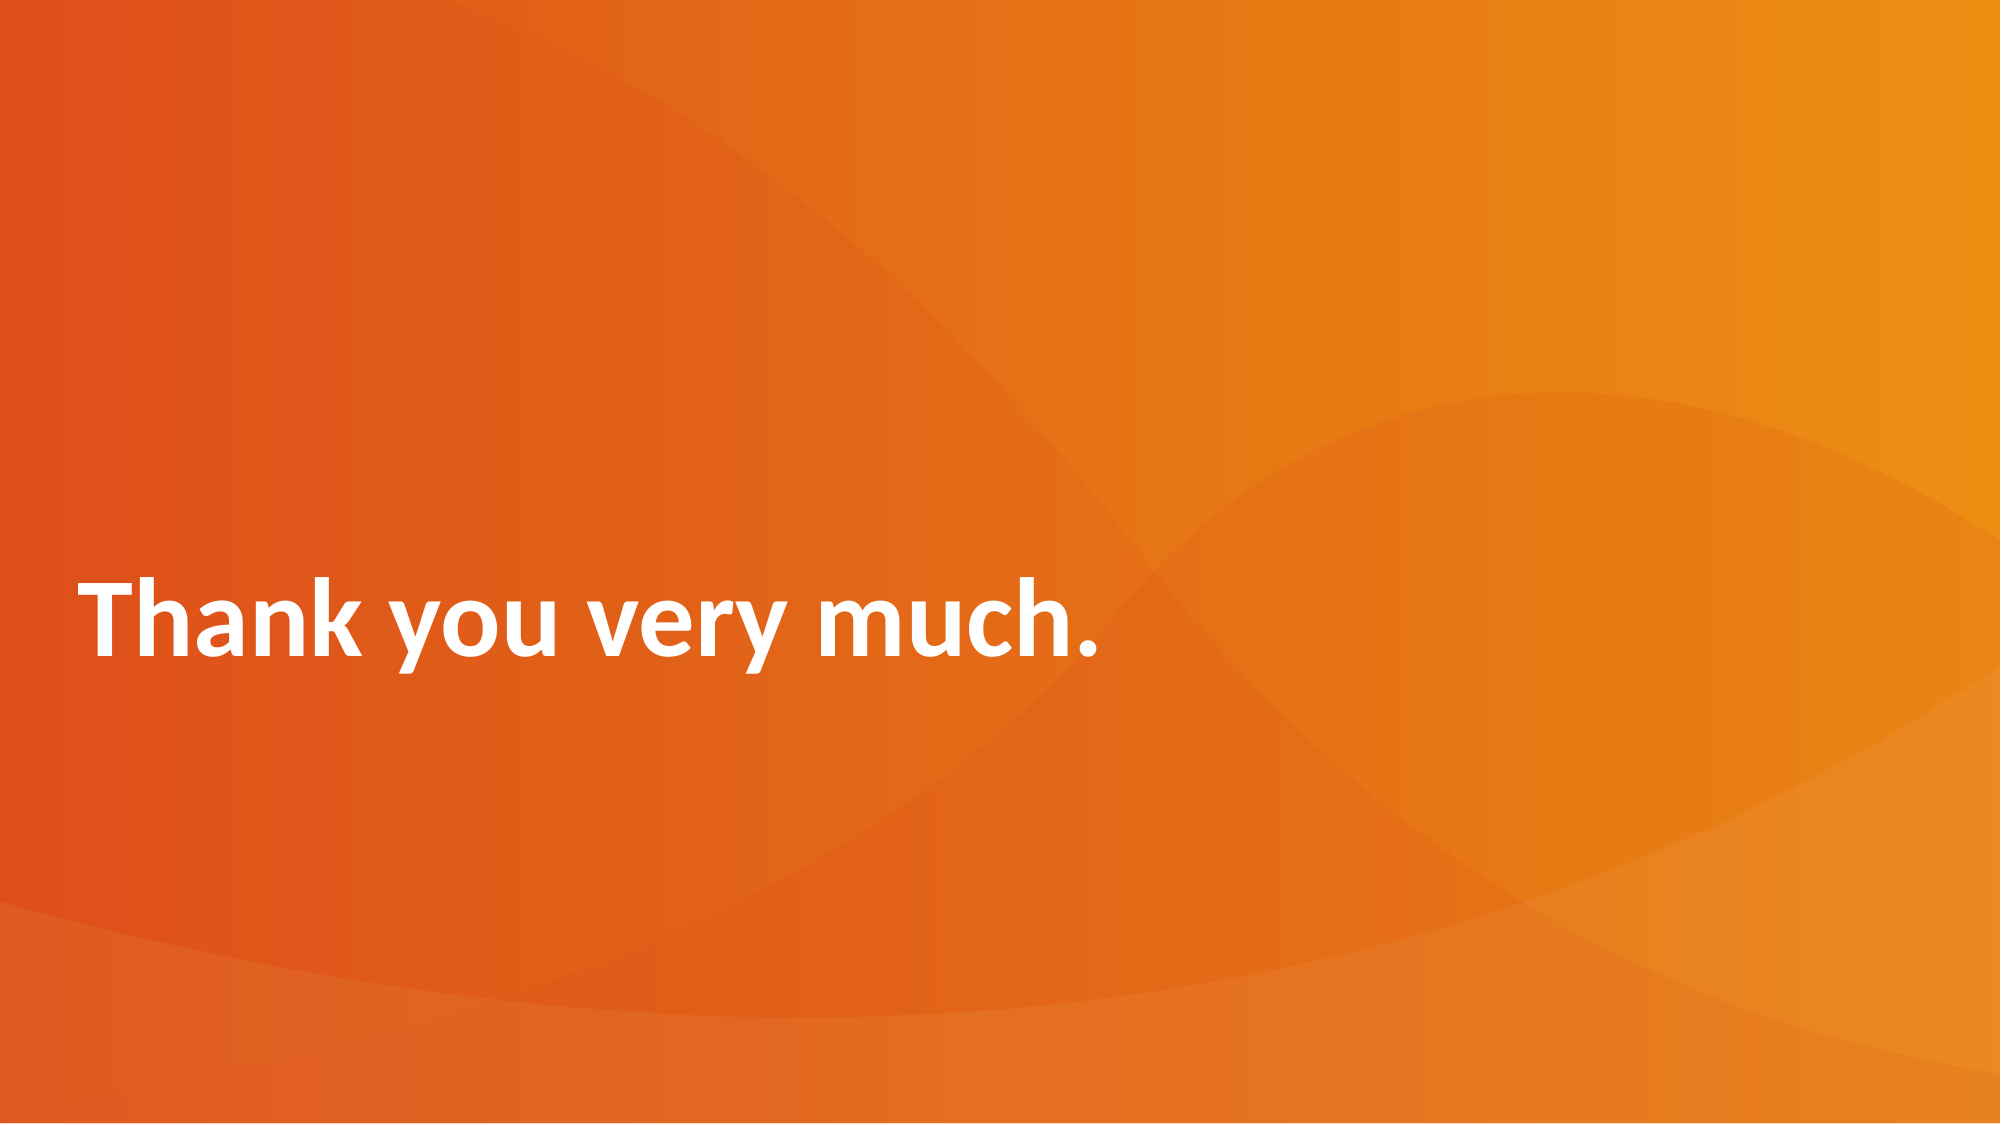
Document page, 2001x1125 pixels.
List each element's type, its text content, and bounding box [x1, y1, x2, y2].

picture [0, 0, 2000, 1125]
title Thank you very much. [62, 502, 1813, 688]
